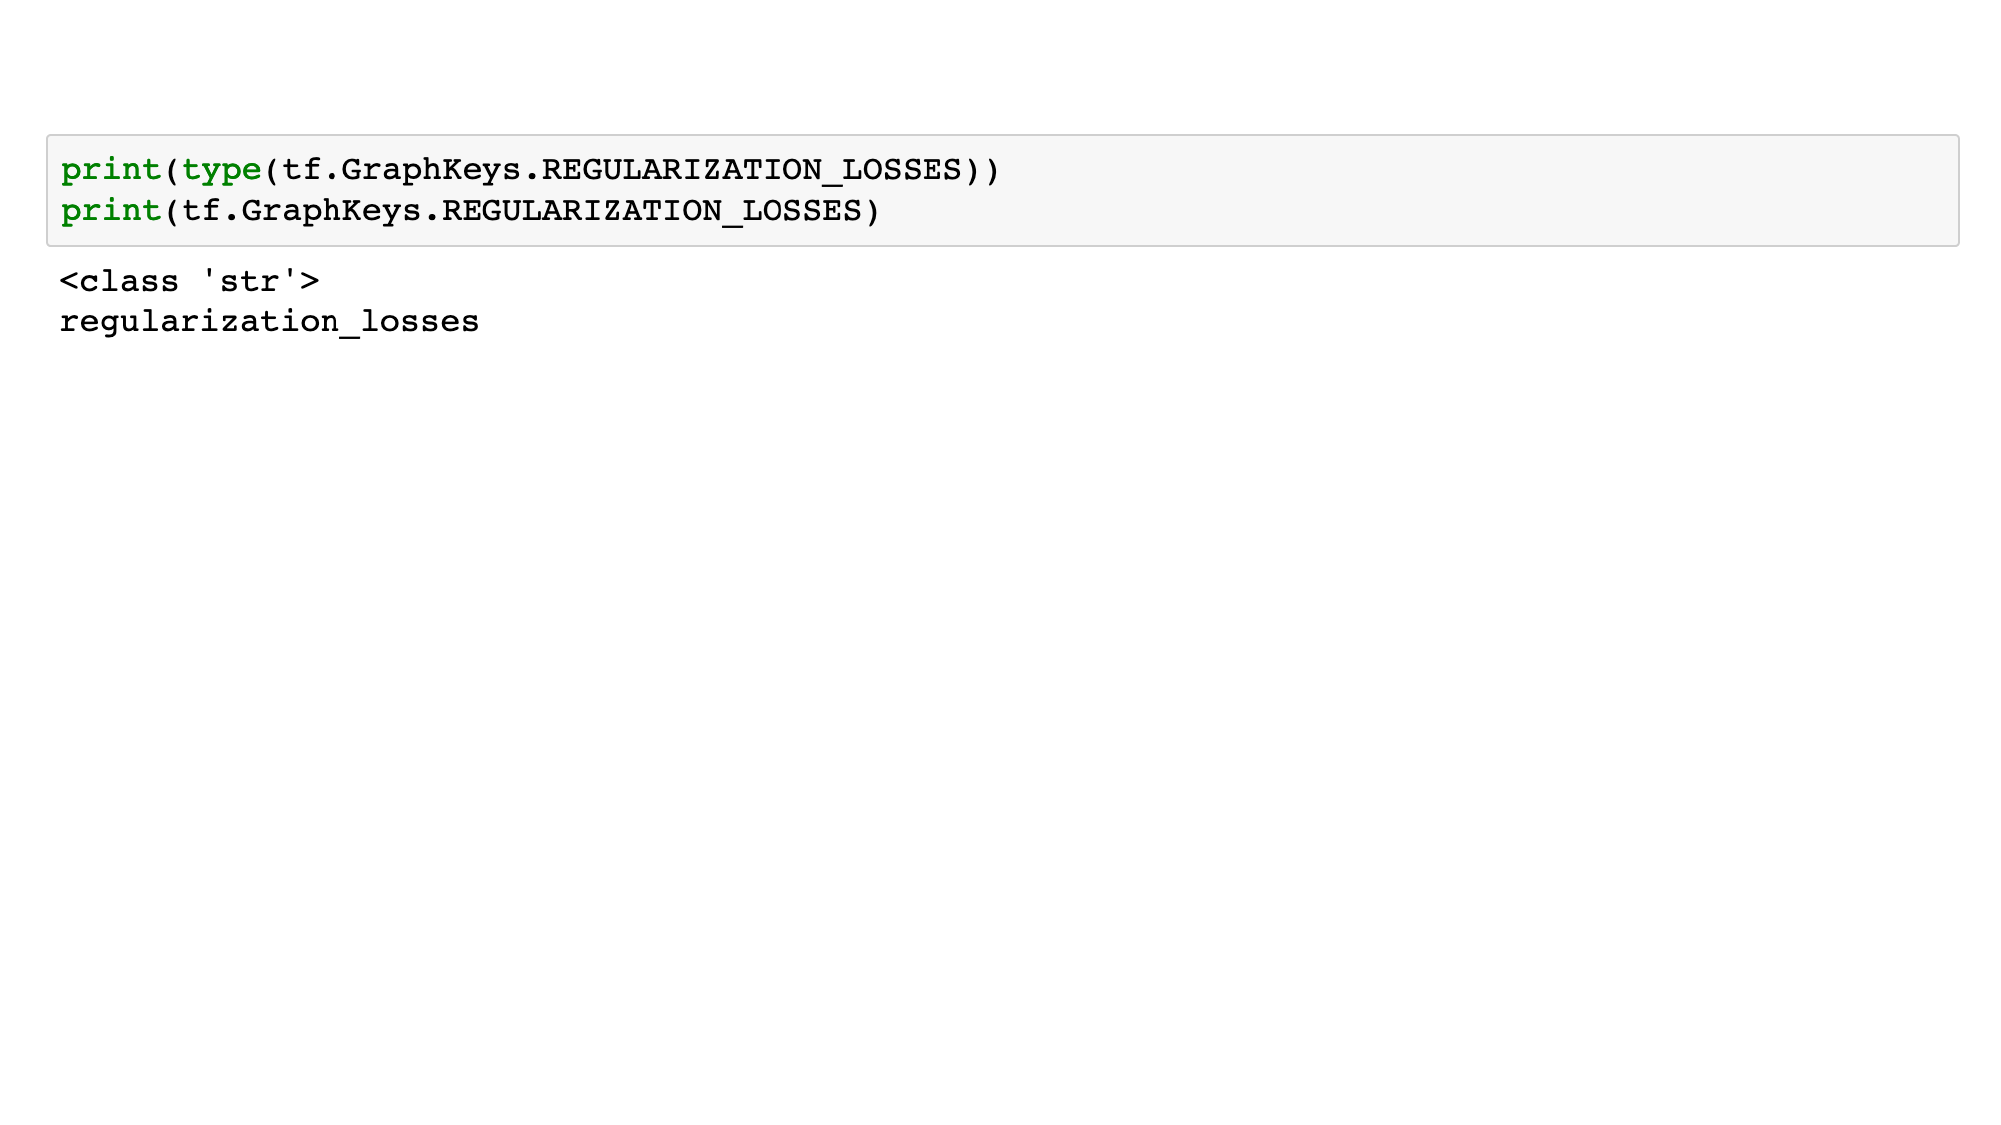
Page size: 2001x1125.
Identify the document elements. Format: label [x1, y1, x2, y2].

picture [0, 116, 2000, 1098]
